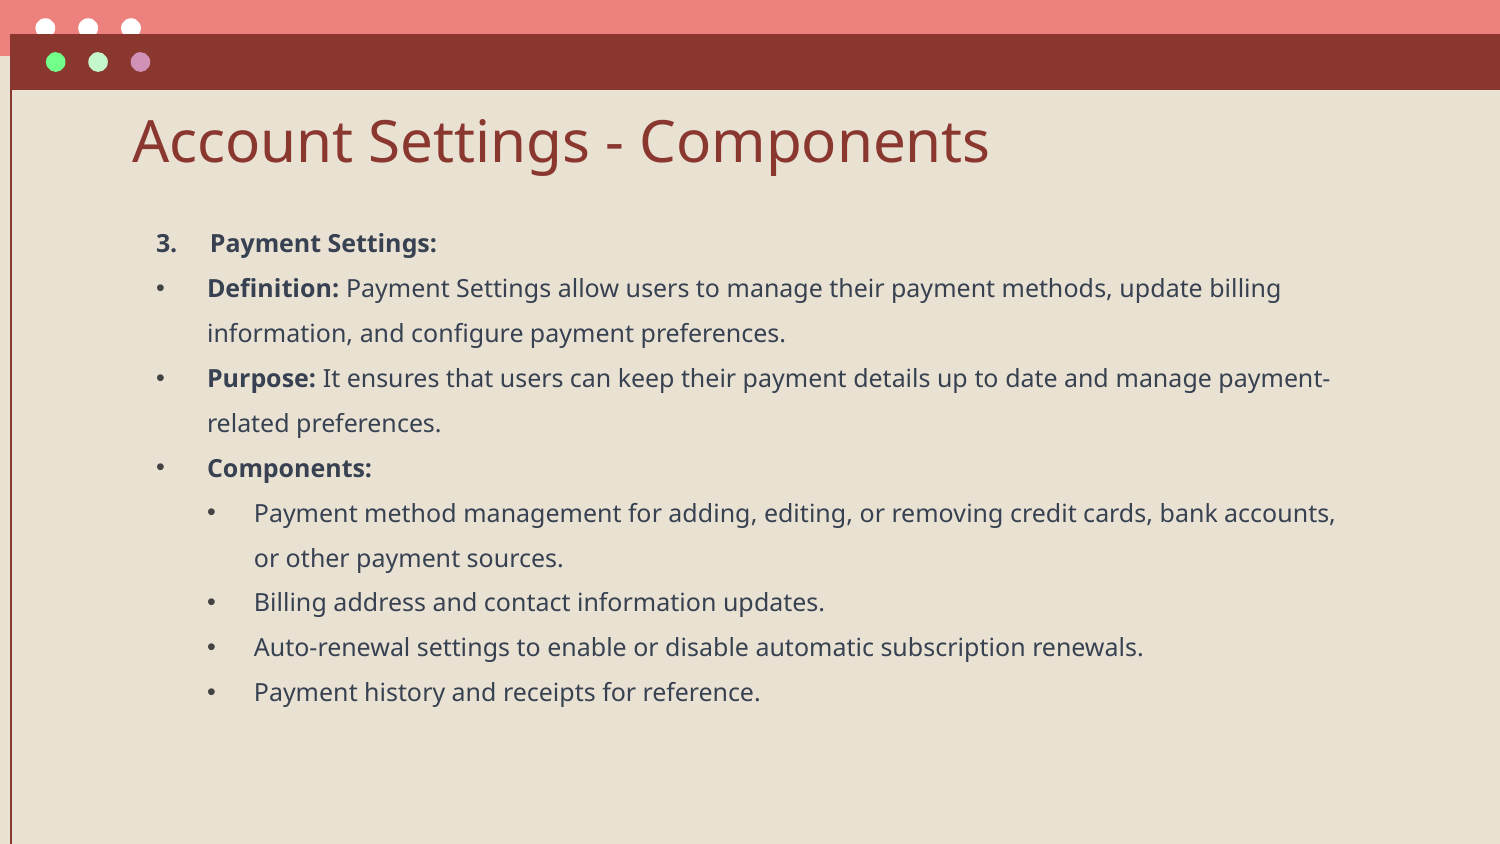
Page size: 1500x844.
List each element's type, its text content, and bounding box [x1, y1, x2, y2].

title Account Settings - Components [117, 88, 1383, 166]
subtitle 3. Payment Settings: Definition: Payment Settings allow users to manage their payment methods, update billing information, and configure payment preferences. Purpose: It ensures that users can keep their payment details up to date and manage payment-related preferences. Components: Payment method management for adding, editing, or removing credit cards, bank accounts, or other payment sources. Billing address and contact information updates. Auto-renewal settings to enable or disable automatic subscription renewals. Payment history and receipts for reference. [117, 197, 1383, 756]
